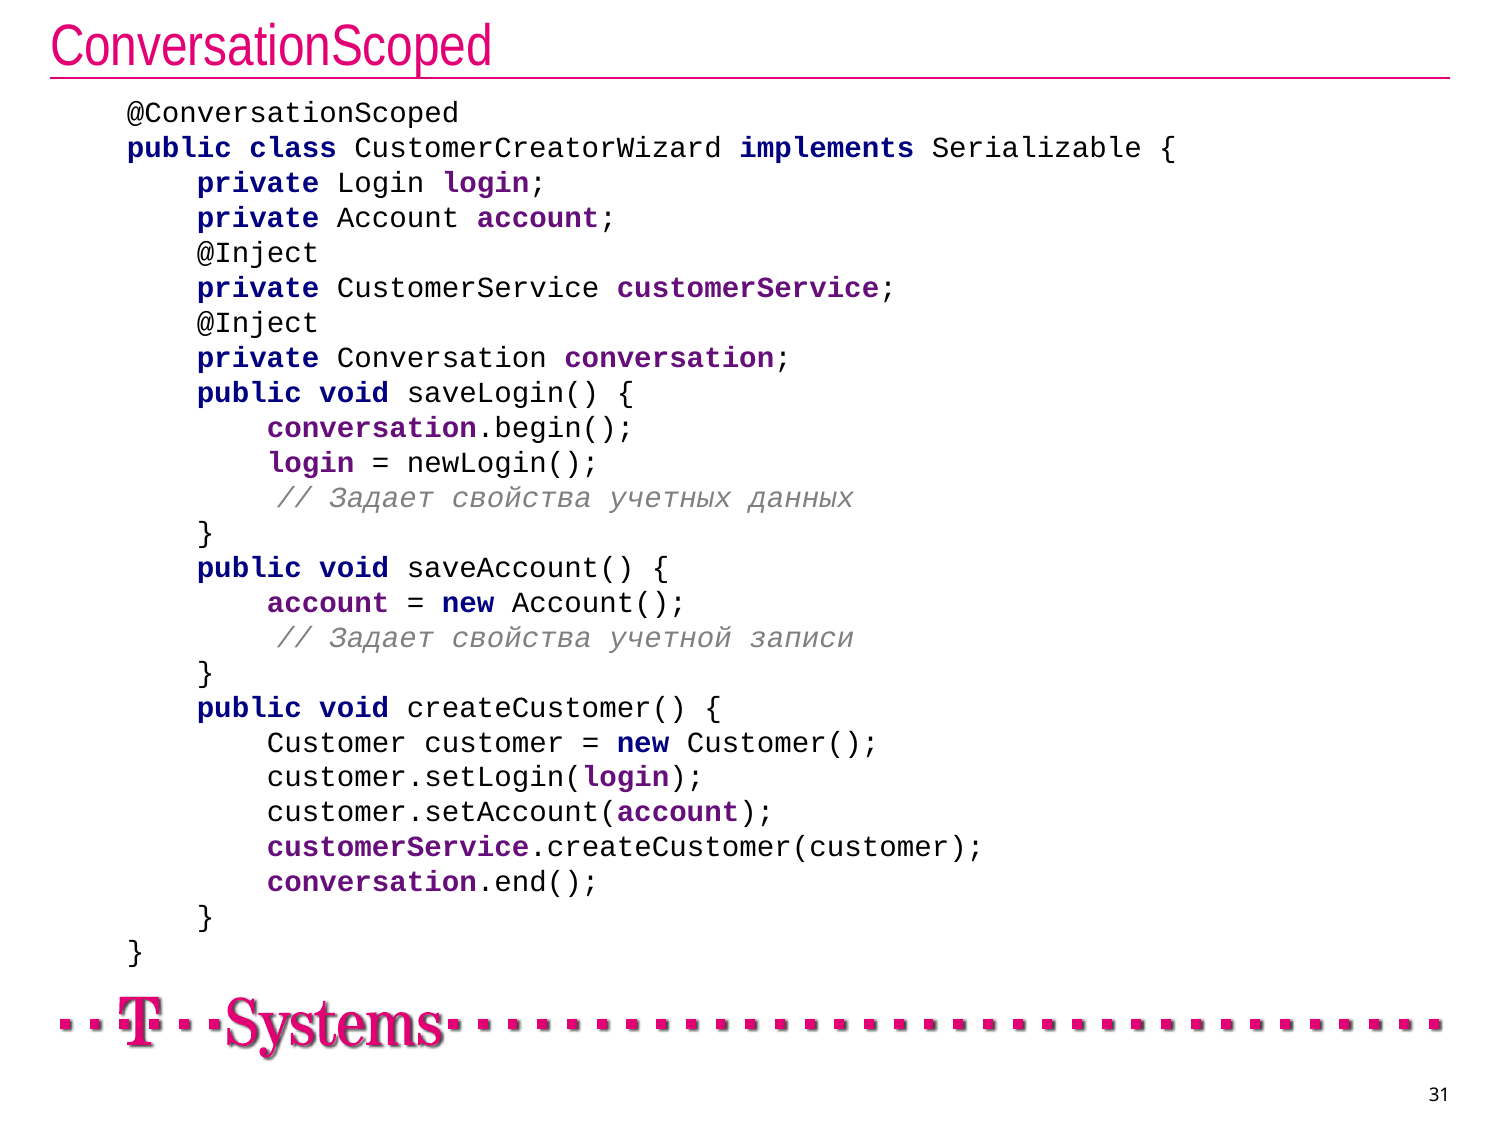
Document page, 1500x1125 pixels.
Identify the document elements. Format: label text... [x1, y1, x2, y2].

slide_number 31 [1361, 1082, 1451, 1107]
title ConversationScoped [50, 14, 1450, 91]
text_box @ConversationScoped public class CustomerCreatorWizard implements Serializable { private Login login; private Account account; @Inject private CustomerService customerService; @Inject private Conversation conversation; public void saveLogin() { conversation.begin(); login = newLogin(); // Задает свойства учетных данных } public void saveAccount() { account = new Account(); // Задает свойства учетной записи } public void createCustomer() { Customer customer = new Customer(); customer.setLogin(login); customer.setAccount(account); customerService.createCustomer(customer); conversation.end(); } } [112, 86, 1238, 975]
